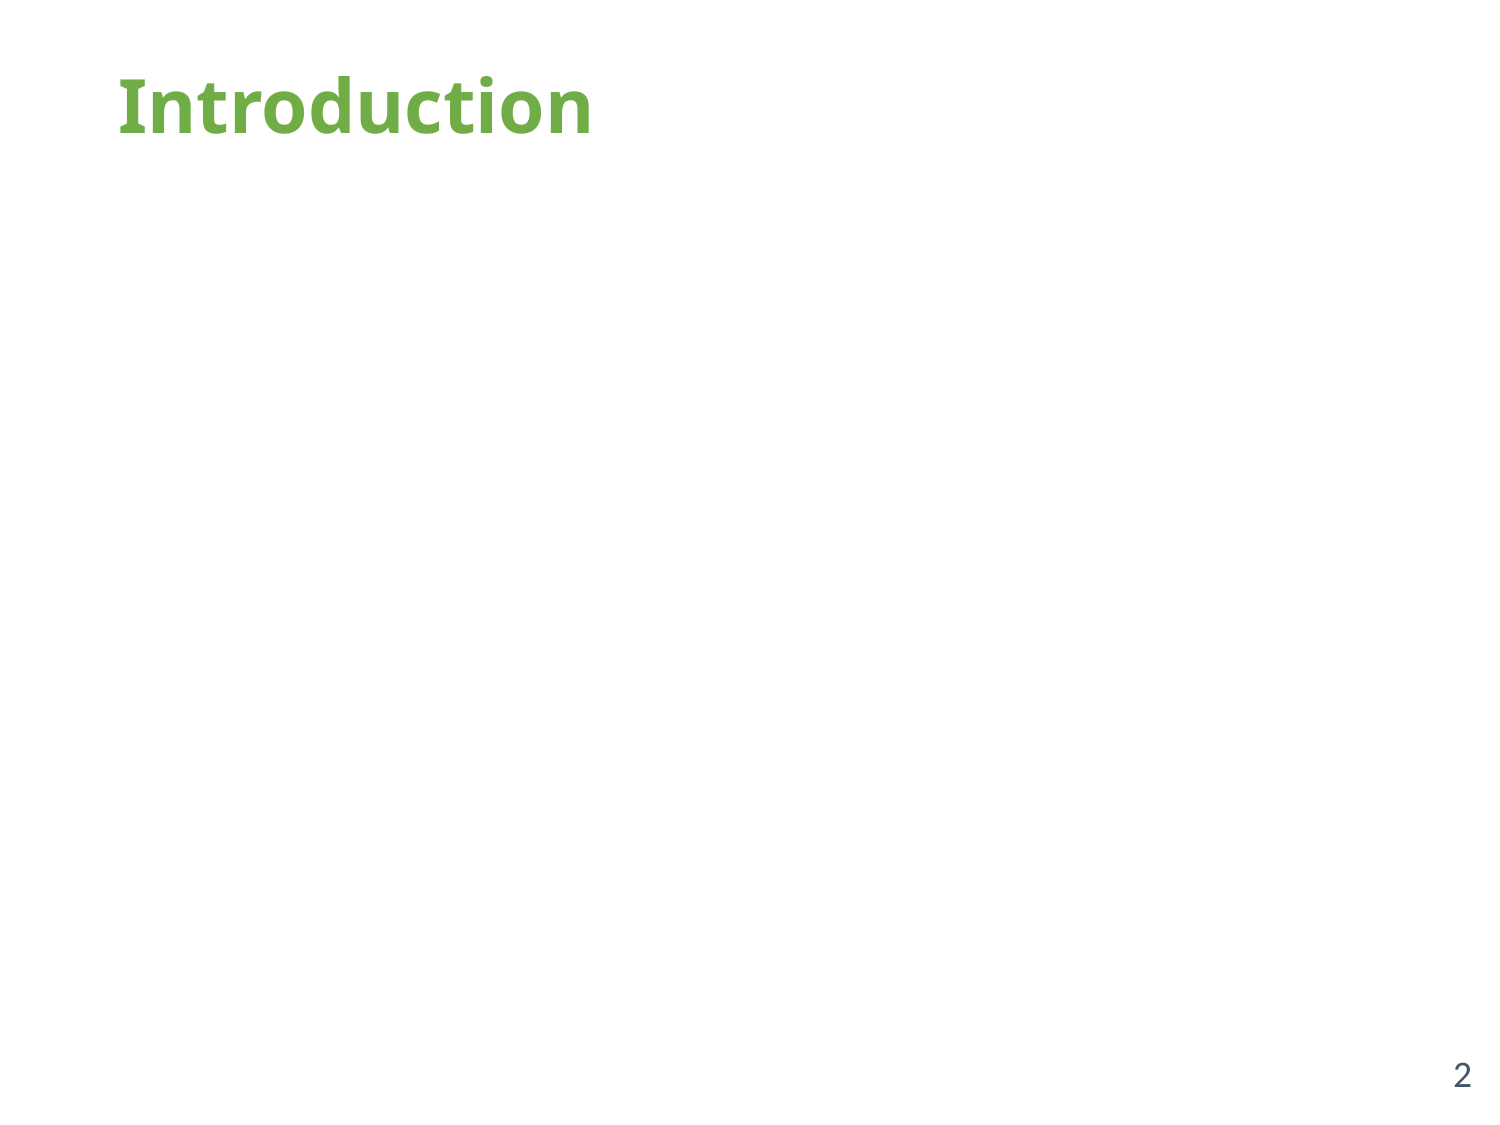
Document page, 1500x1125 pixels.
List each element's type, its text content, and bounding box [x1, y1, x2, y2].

title Introduction [103, 59, 1397, 158]
slide_number 2 [1149, 1042, 1488, 1103]
